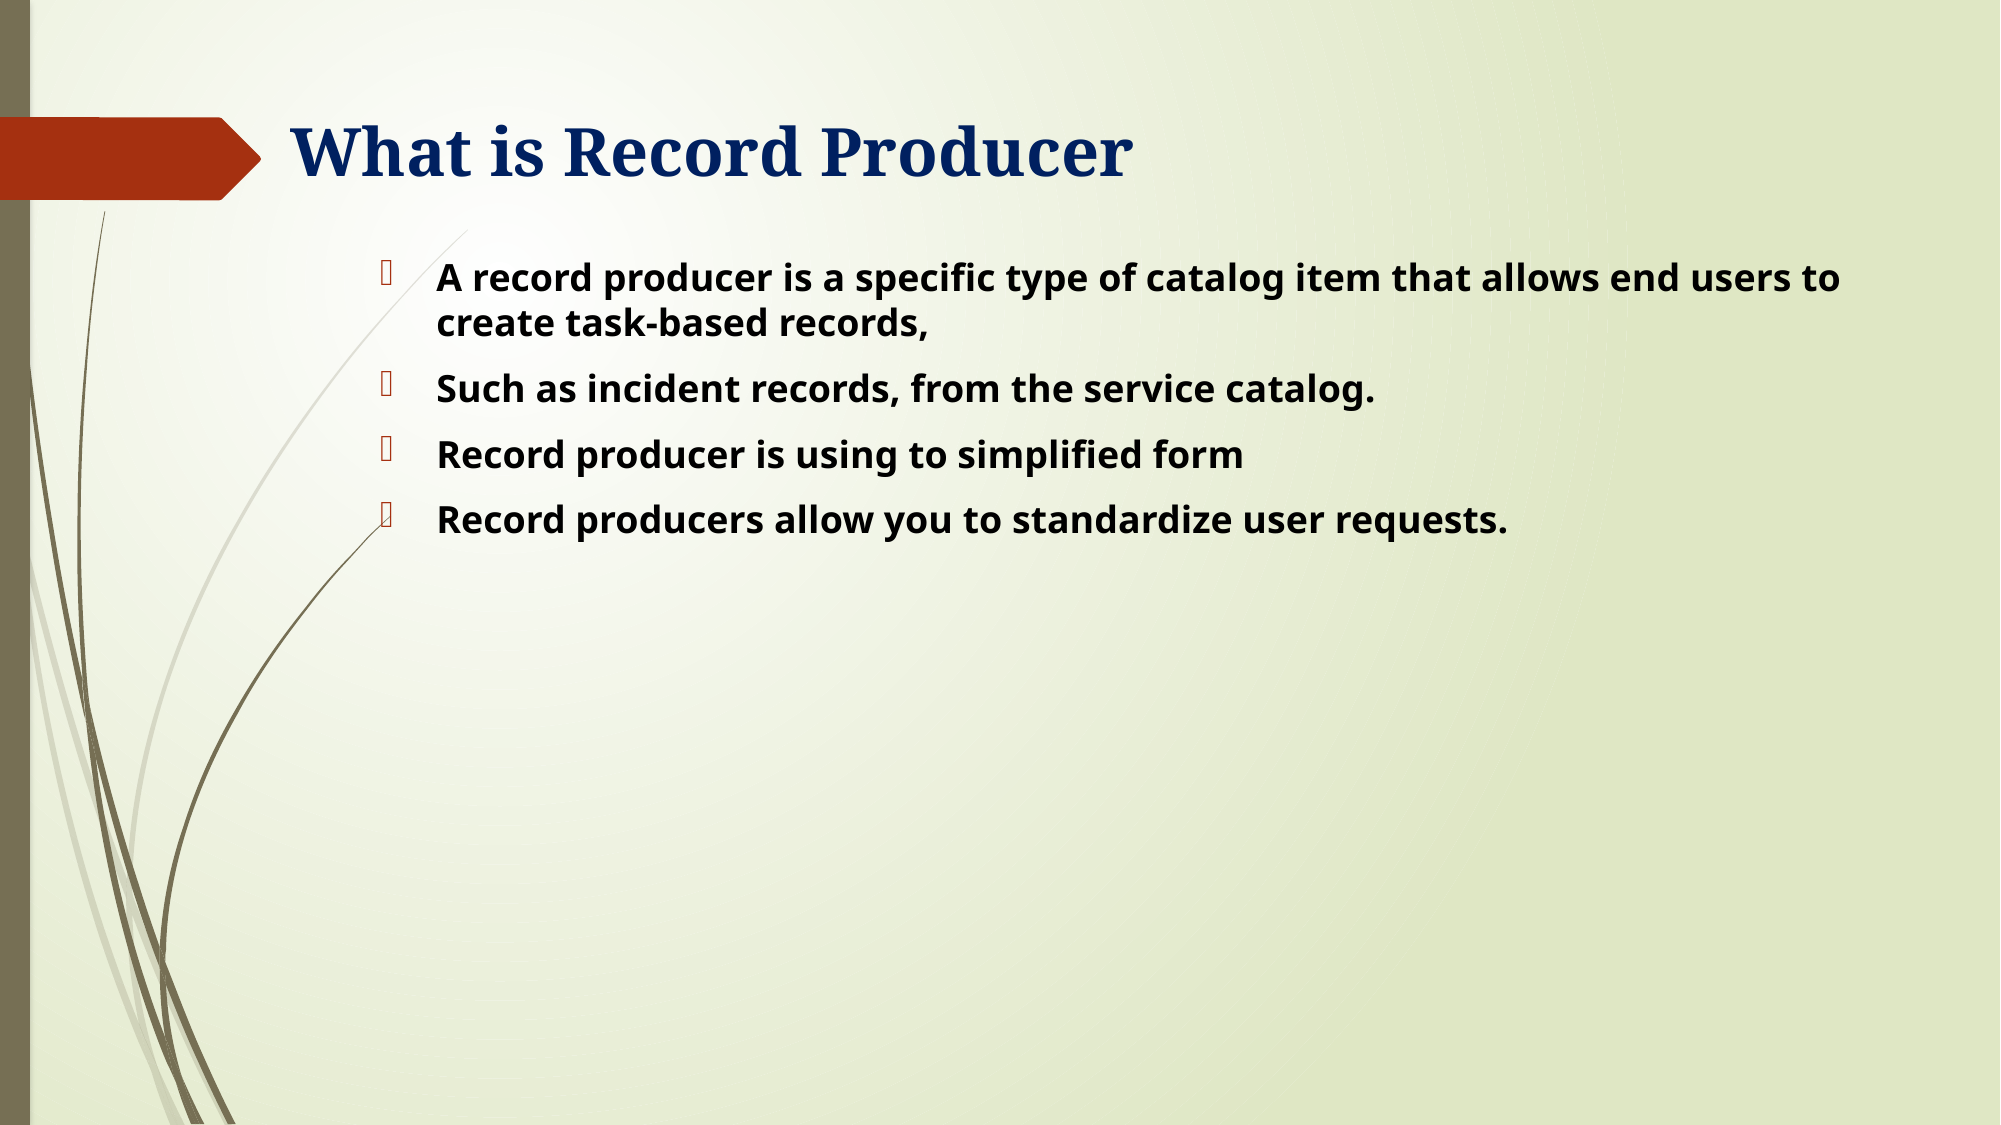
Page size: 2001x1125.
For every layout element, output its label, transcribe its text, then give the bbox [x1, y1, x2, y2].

text_box A record producer is a specific type of catalog item that allows end users to create task-based records, Such as incident records, from the service catalog. Record producer is using to simplified form Record producers allow you to standardize user requests. [365, 246, 1911, 587]
text_box [293, 269, 1540, 416]
title What is Record Producer [275, 102, 1671, 224]
